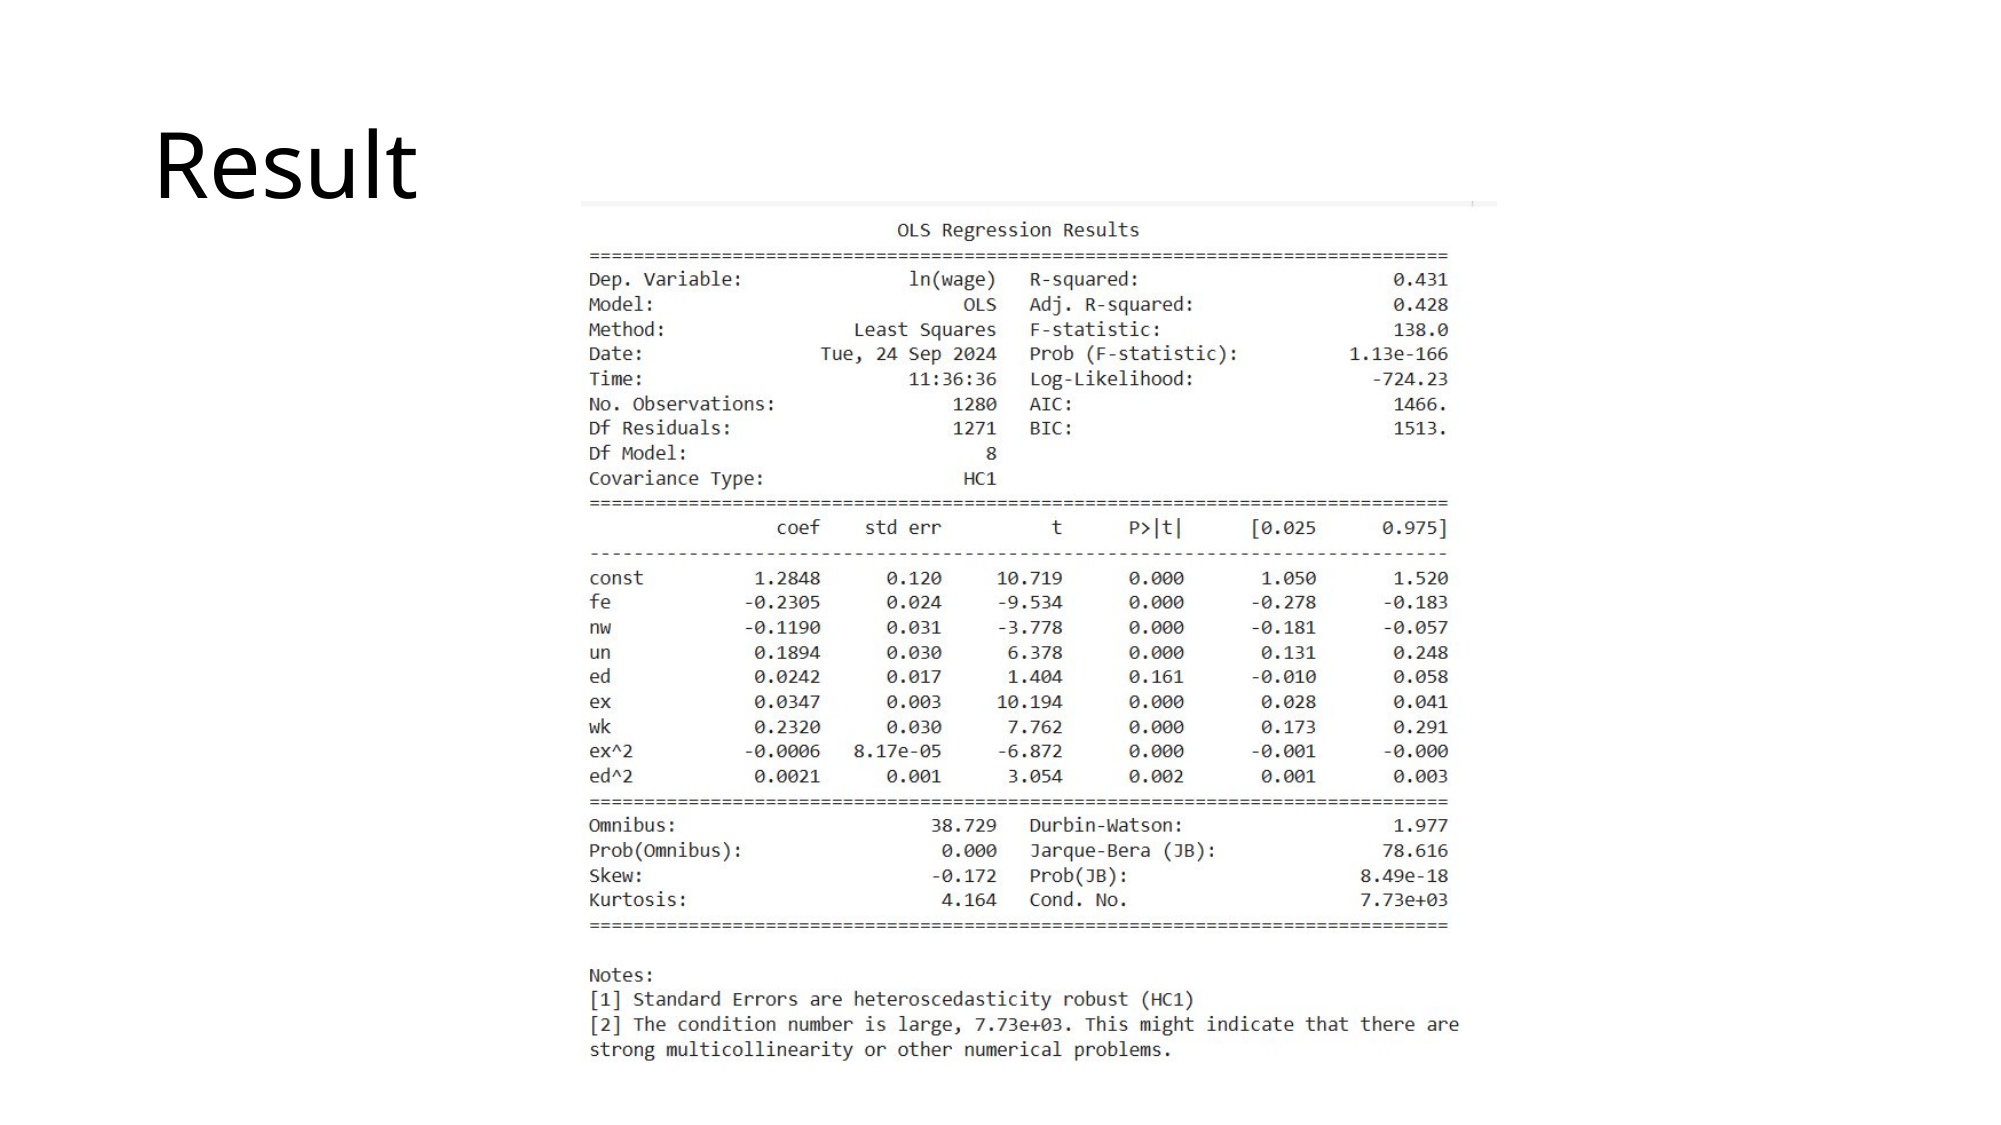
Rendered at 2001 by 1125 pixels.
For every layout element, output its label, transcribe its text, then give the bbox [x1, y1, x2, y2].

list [580, 200, 1497, 1063]
title Result [137, 59, 1863, 278]
